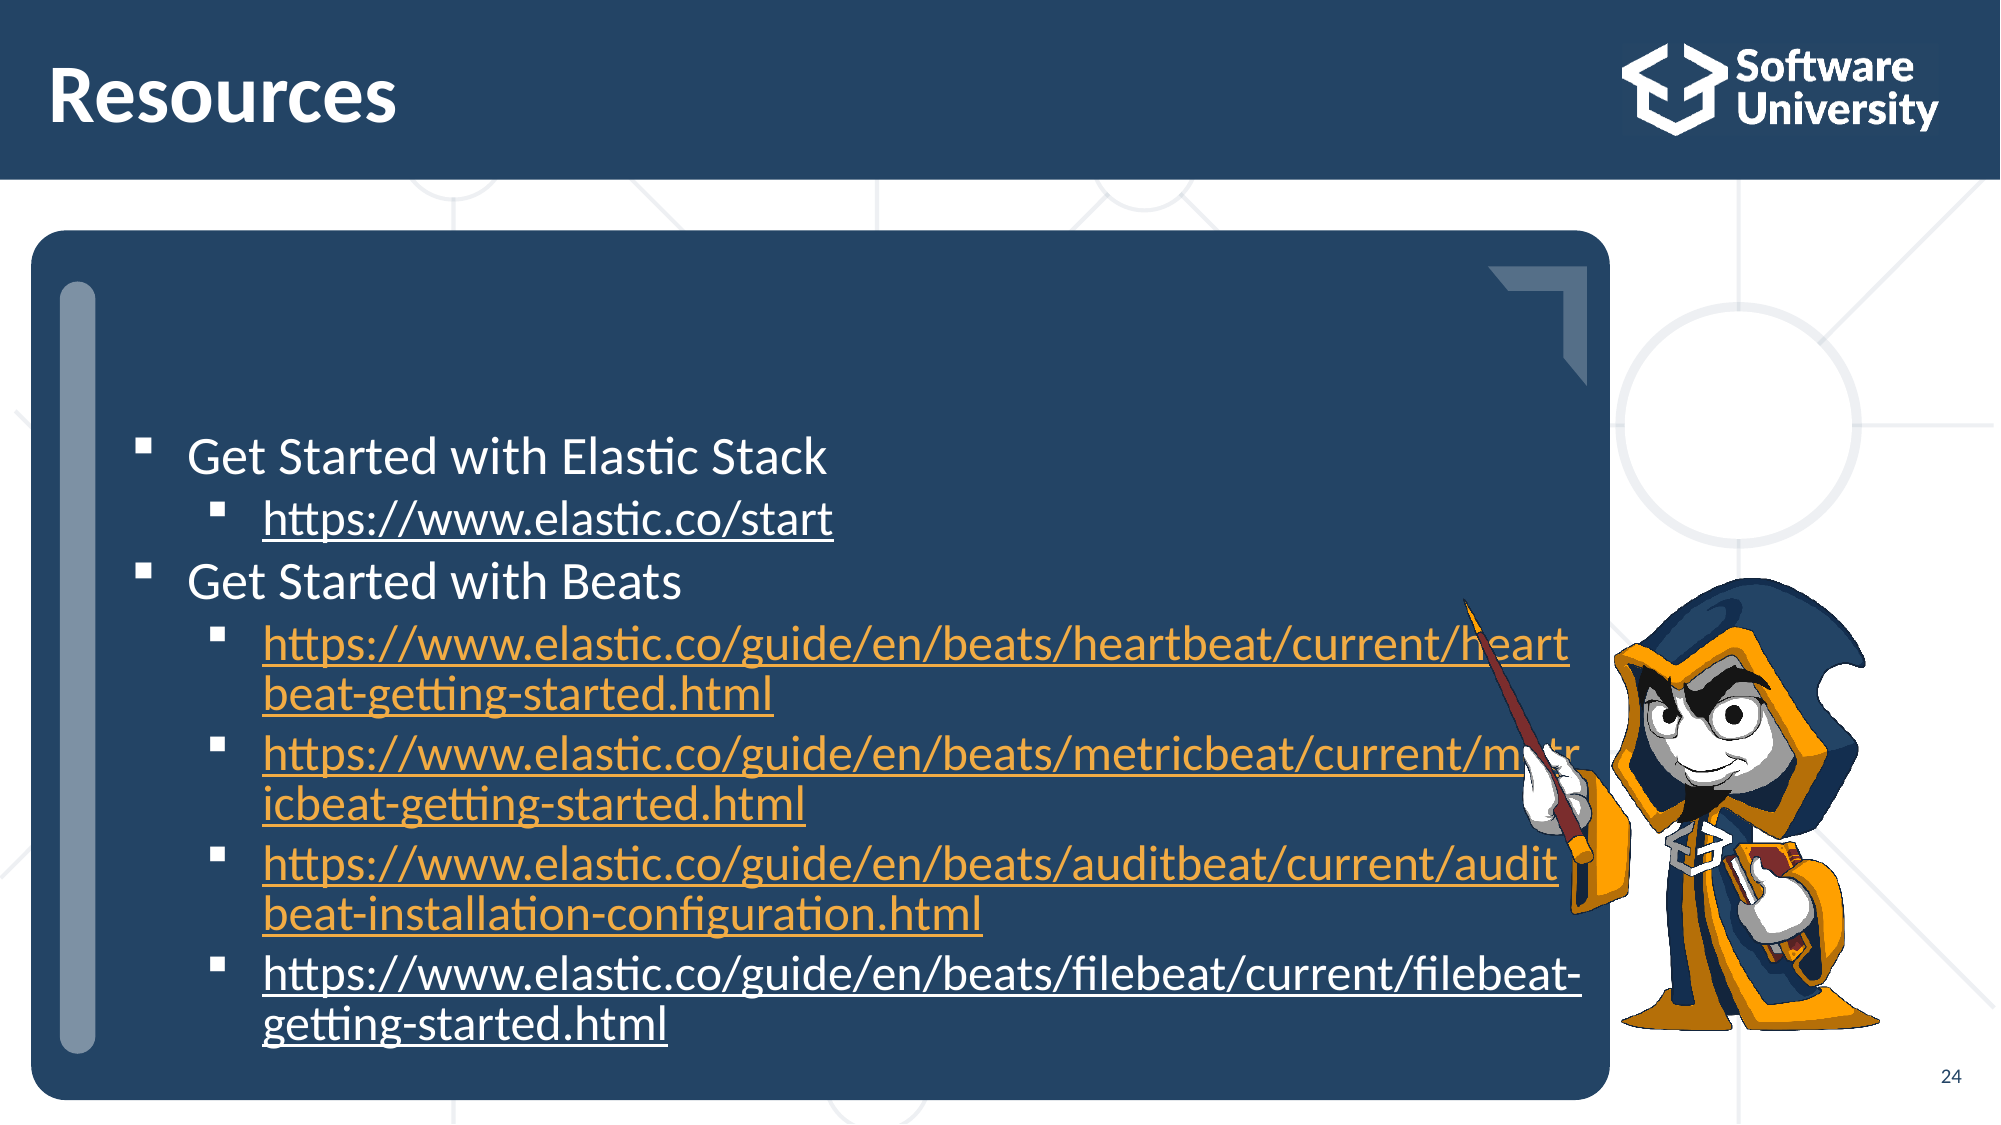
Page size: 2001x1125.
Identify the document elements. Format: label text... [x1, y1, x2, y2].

picture [1447, 537, 1921, 1050]
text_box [30, 230, 1611, 1101]
picture [1622, 43, 1939, 136]
slide_number 24 [1897, 1049, 1968, 1101]
title Resources [31, 16, 1591, 162]
